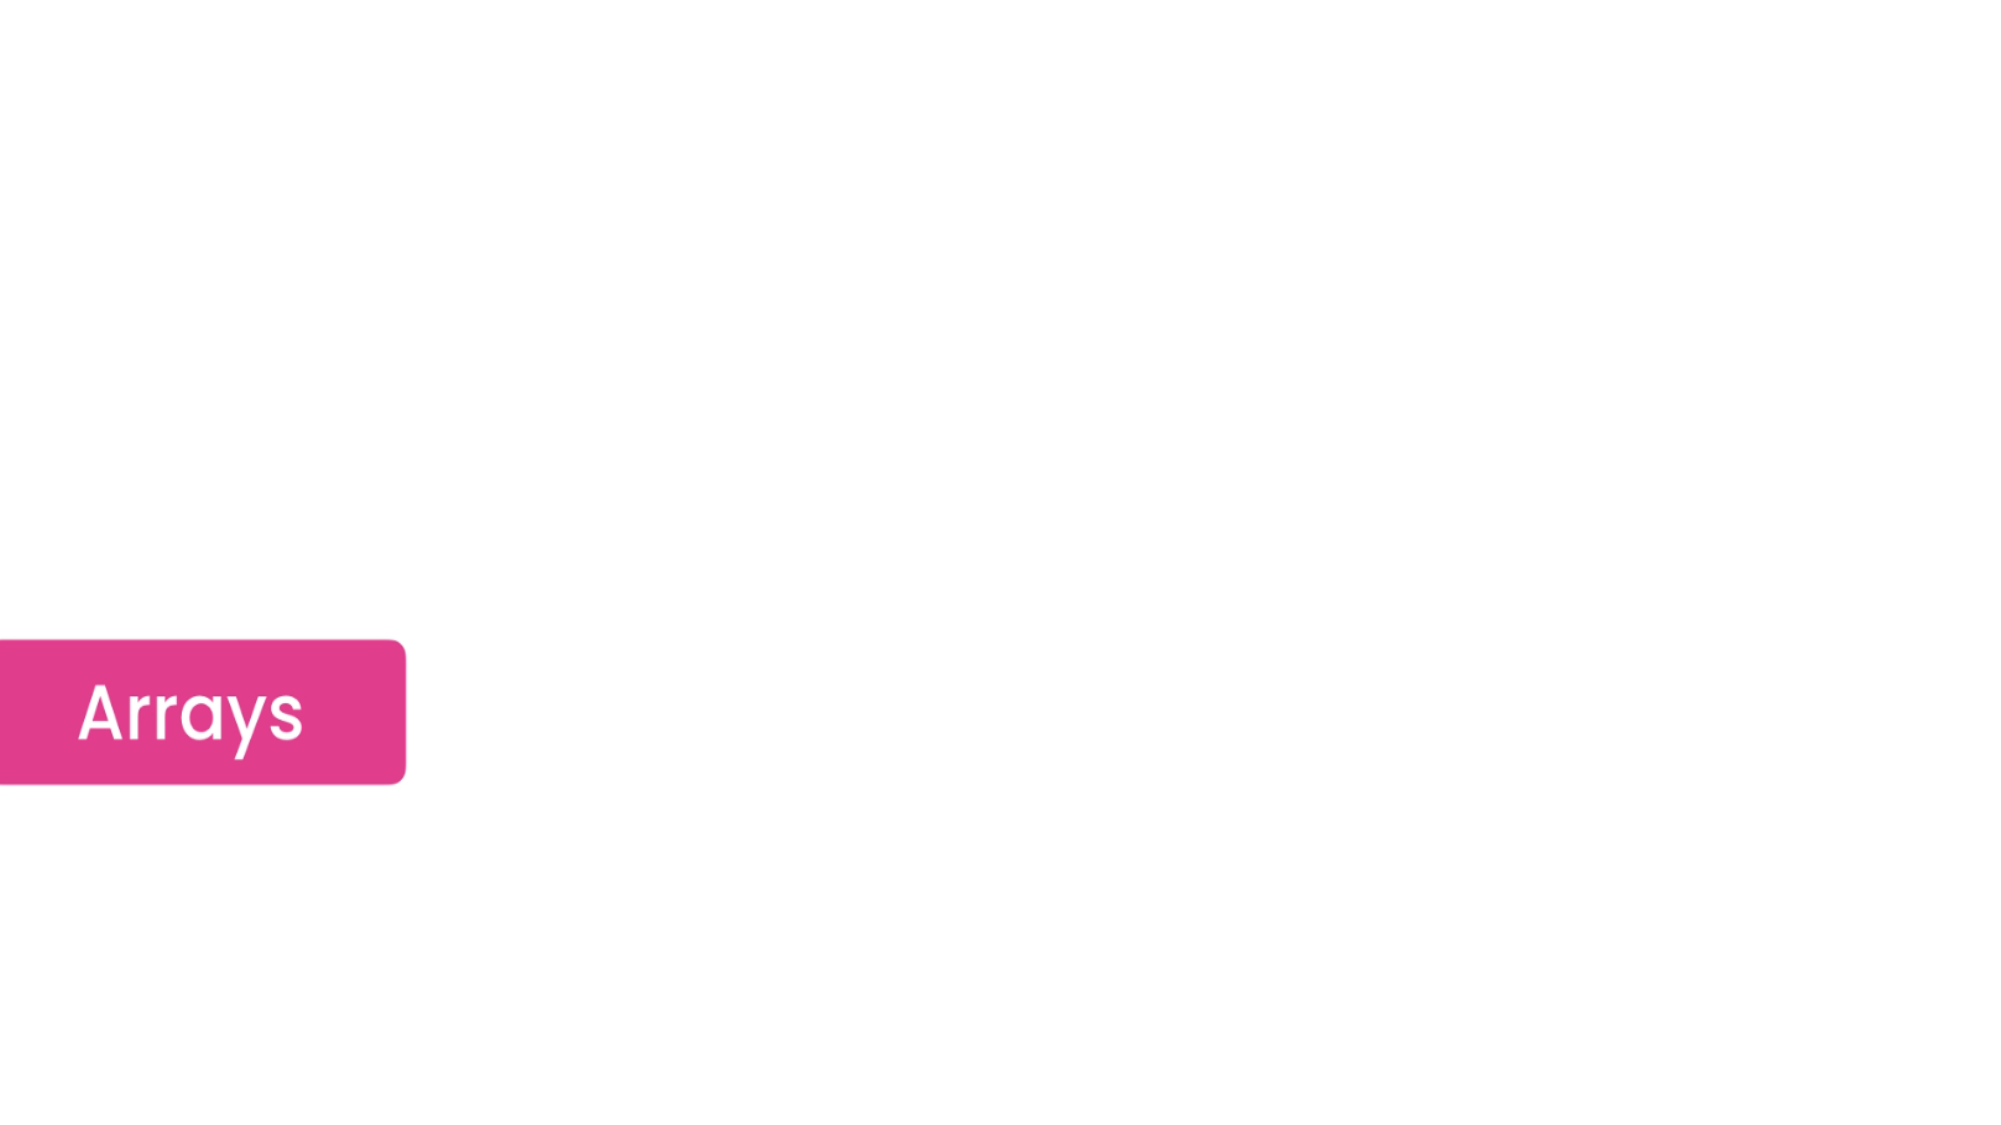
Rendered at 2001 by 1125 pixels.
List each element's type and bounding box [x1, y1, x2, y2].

picture [0, 195, 2000, 929]
